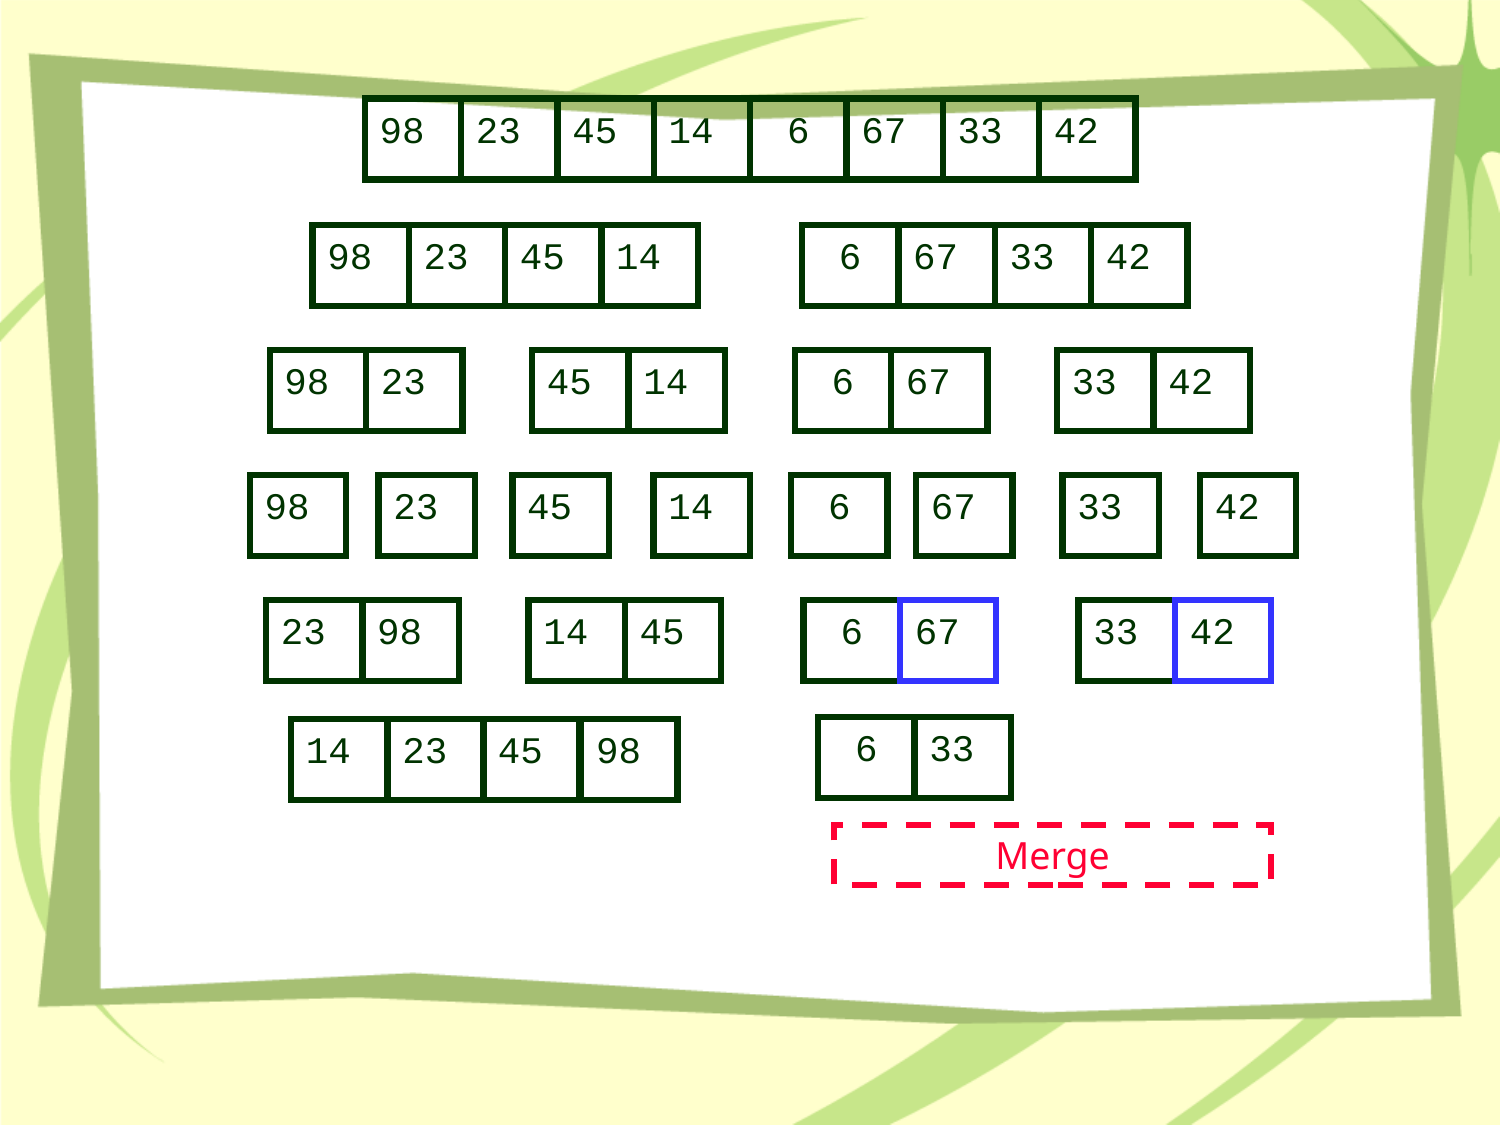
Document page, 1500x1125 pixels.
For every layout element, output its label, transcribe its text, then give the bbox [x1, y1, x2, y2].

text_box 6 [802, 224, 899, 307]
text_box 6 [791, 474, 888, 557]
text_box 6 [794, 349, 892, 432]
text_box 14 [628, 349, 725, 432]
text_box 98 [364, 98, 462, 180]
text_box 98 [249, 474, 347, 557]
text_box 23 [462, 98, 558, 180]
text_box 98 [312, 224, 409, 307]
text_box 42 [1039, 98, 1136, 180]
text_box 45 [506, 224, 601, 307]
text_box 6 [803, 599, 899, 682]
text_box 98 [581, 718, 678, 800]
text_box 33 [914, 716, 1011, 798]
text_box 42 [1091, 224, 1188, 307]
text_box 45 [532, 349, 628, 432]
text_box 45 [625, 599, 722, 682]
text_box 67 [916, 474, 1013, 557]
text_box 6 [818, 716, 914, 798]
text_box 67 [892, 349, 988, 432]
text_box 6 [750, 98, 847, 180]
text_box 14 [601, 224, 698, 307]
text_box 14 [528, 599, 625, 682]
text_box 33 [1057, 349, 1153, 432]
text_box 14 [653, 98, 750, 180]
text_box Merge [833, 824, 1272, 885]
text_box 23 [367, 349, 463, 432]
text_box 45 [512, 474, 609, 557]
text_box 67 [899, 224, 994, 307]
text_box 14 [291, 718, 387, 800]
text_box 33 [942, 98, 1039, 180]
text_box 98 [269, 349, 367, 432]
text_box 42 [1199, 474, 1297, 557]
text_box 42 [1174, 599, 1272, 682]
text_box 67 [899, 599, 997, 682]
text_box 23 [378, 474, 475, 557]
text_box 45 [483, 718, 580, 800]
text_box 23 [409, 224, 506, 307]
text_box 45 [558, 98, 653, 180]
text_box 33 [1078, 599, 1174, 682]
text_box 42 [1153, 349, 1250, 432]
text_box 33 [1062, 474, 1159, 557]
picture [0, 0, 1500, 1125]
text_box 33 [994, 224, 1091, 307]
text_box 67 [847, 98, 942, 180]
text_box 14 [653, 474, 750, 557]
text_box 23 [266, 599, 362, 682]
text_box 98 [362, 599, 459, 682]
text_box 23 [387, 718, 483, 800]
